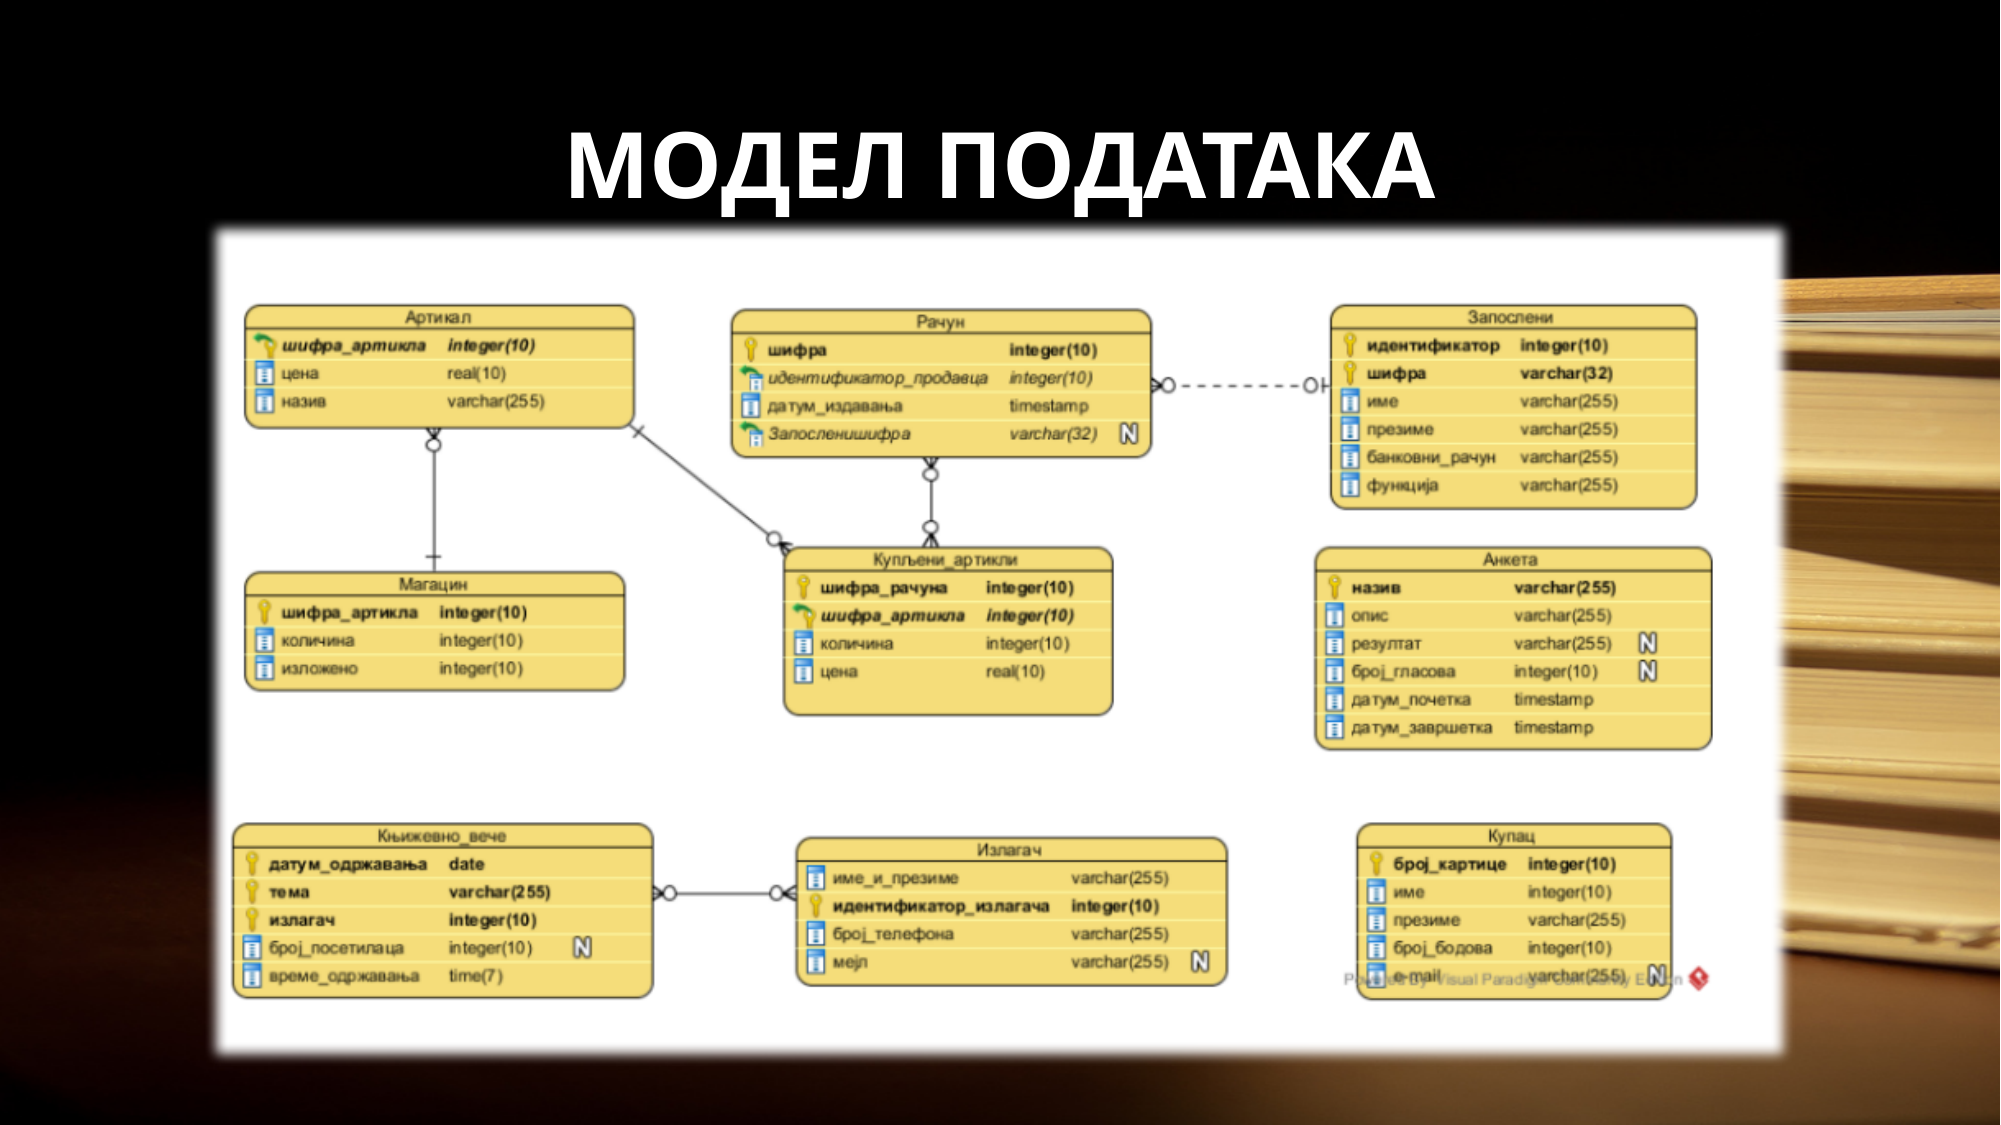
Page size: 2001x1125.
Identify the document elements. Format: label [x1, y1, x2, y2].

list [205, 218, 1795, 1066]
picture [0, 0, 2000, 1125]
